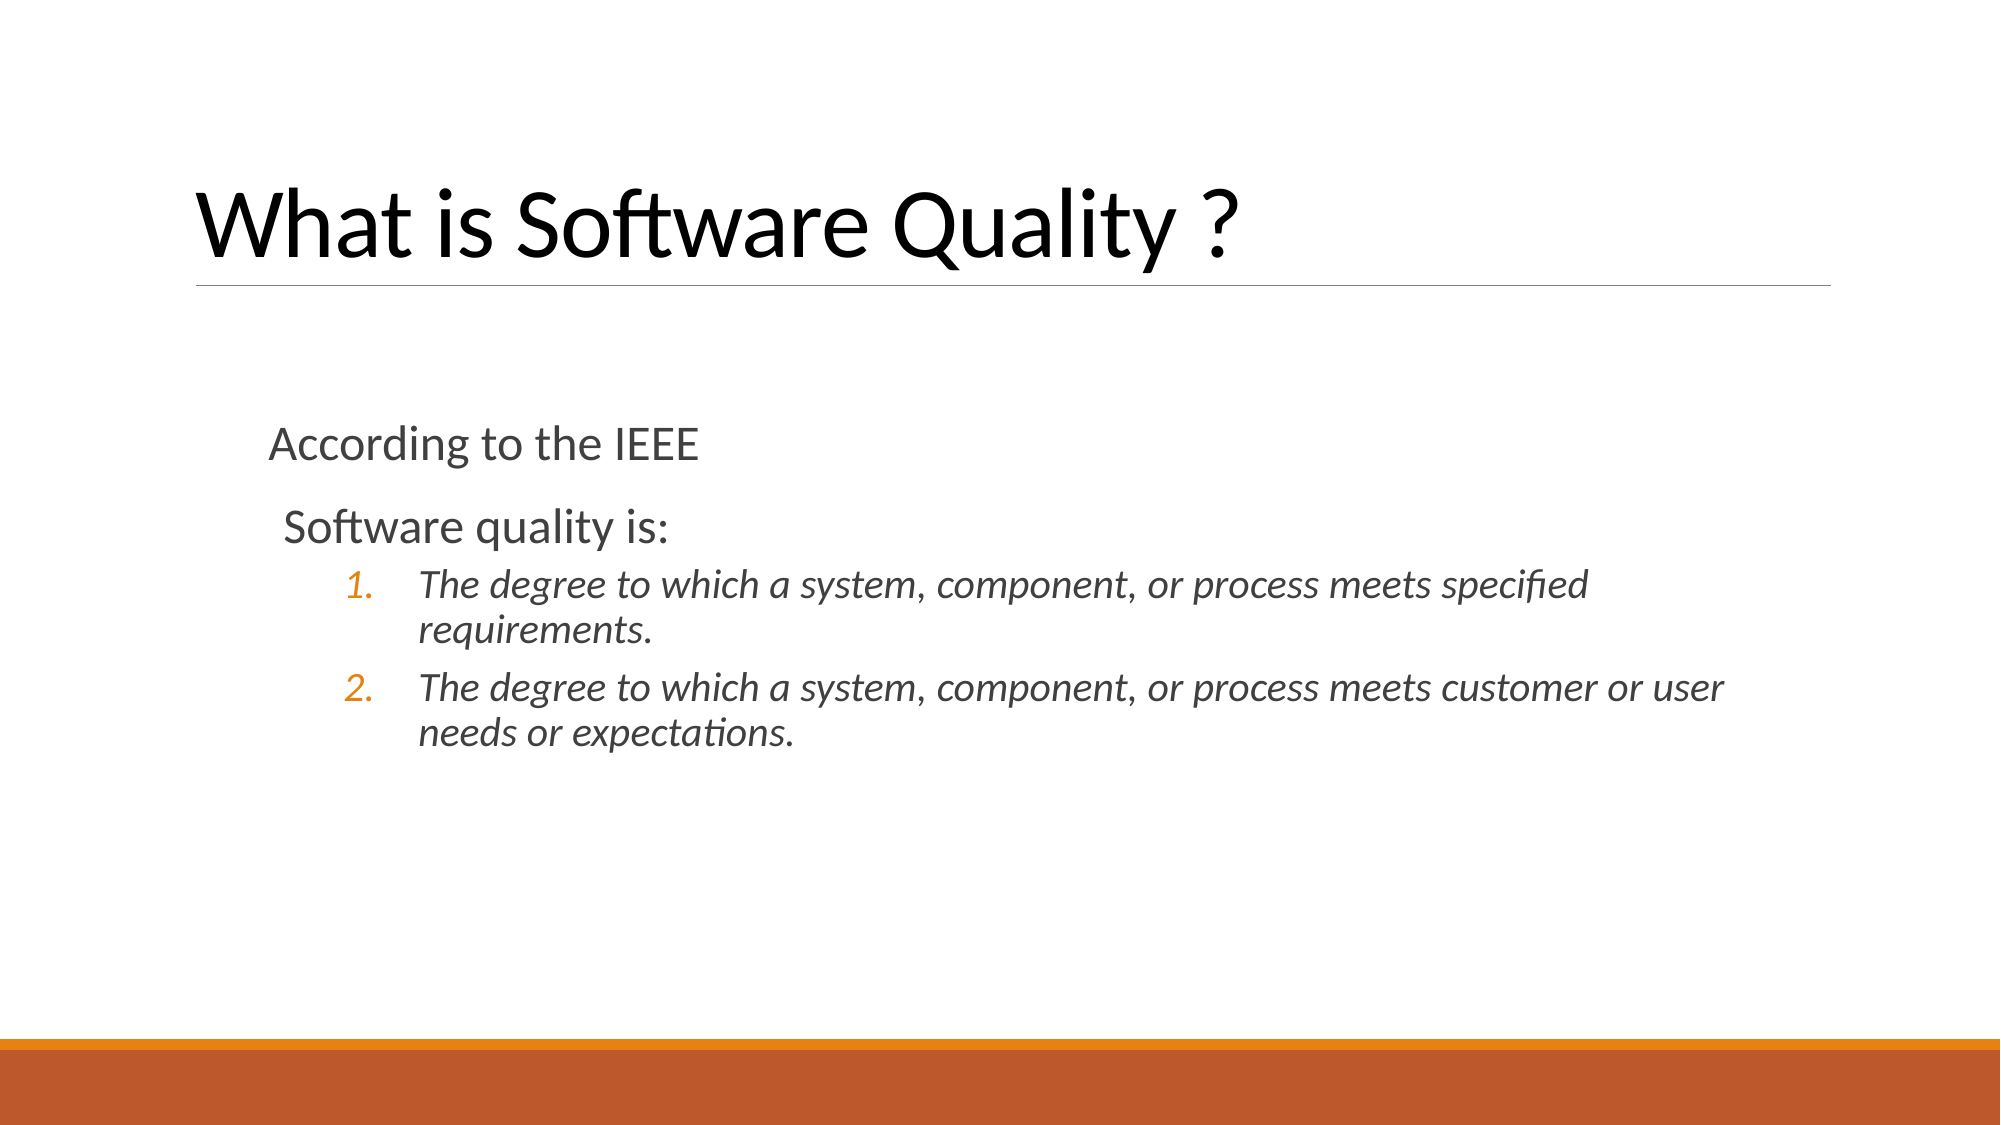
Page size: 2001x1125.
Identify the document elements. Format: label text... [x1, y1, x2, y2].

title What is Software Quality ? [180, 47, 1830, 285]
list According to the IEEE Software quality is: The degree to which a system, component, or process meets specified requirements. The degree to which a system, component, or process meets customer or user needs or expectations. [268, 409, 1742, 856]
